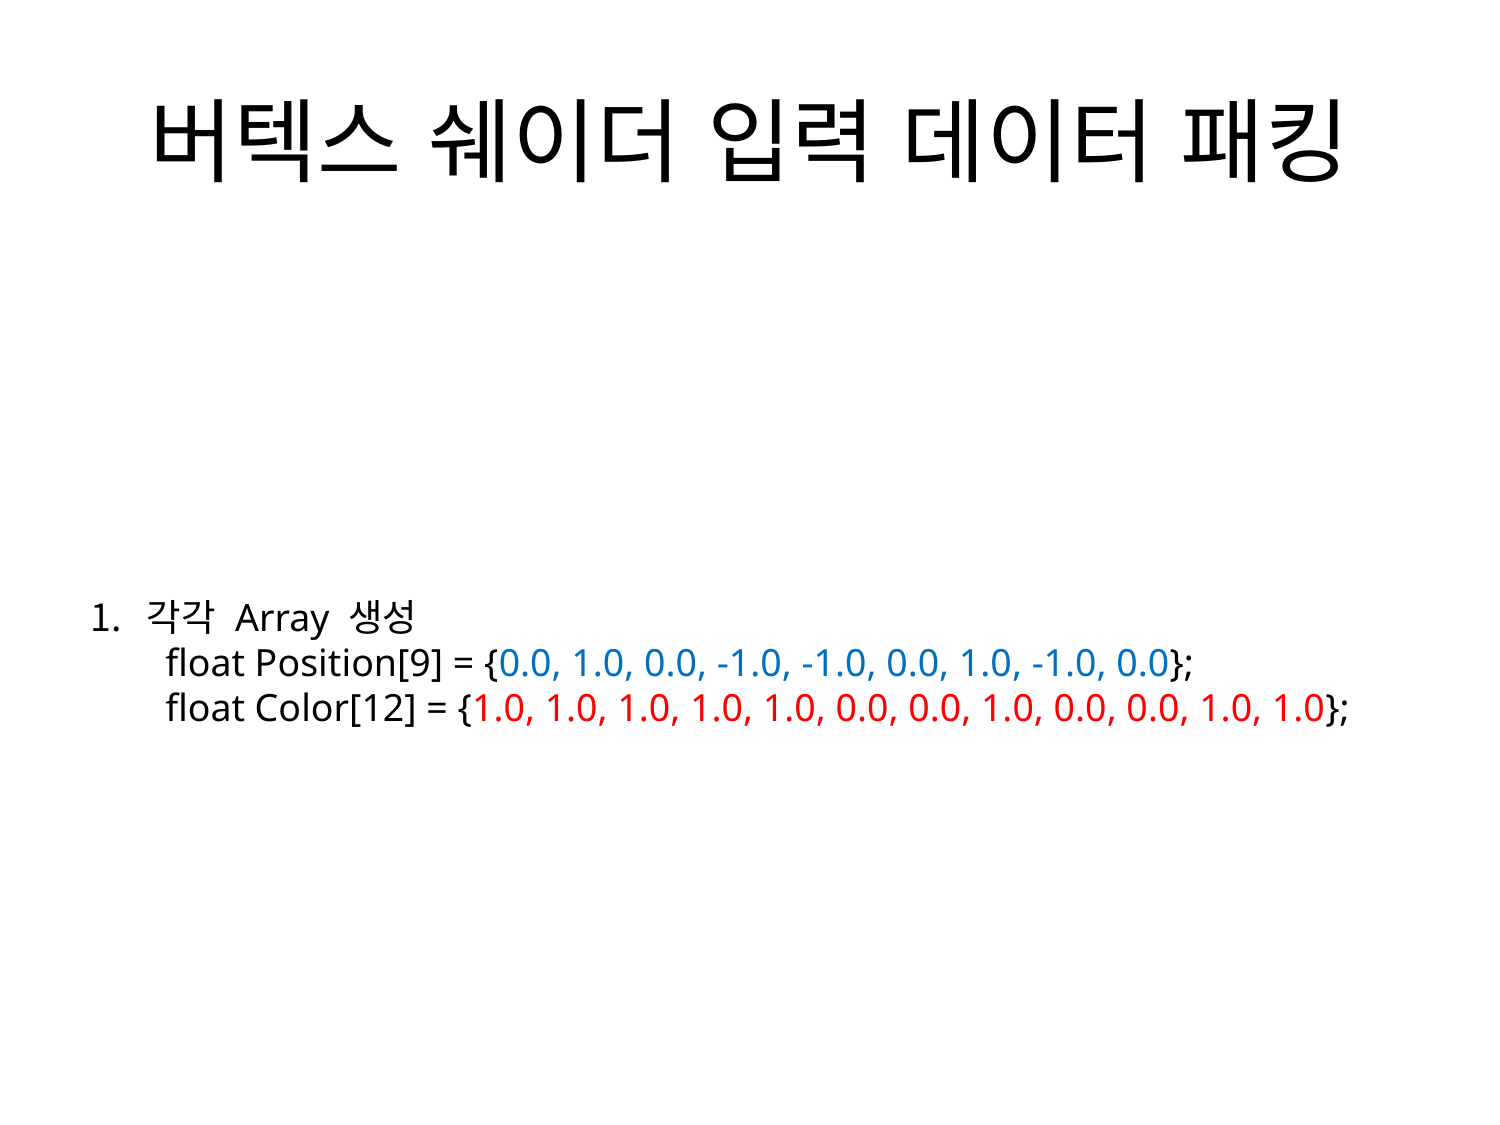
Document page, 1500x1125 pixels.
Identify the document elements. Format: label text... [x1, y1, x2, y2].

text_box 각각 Array 생성 float Position[9] = {0.0, 1.0, 0.0, -1.0, -1.0, 0.0, 1.0, -1.0, 0.0}; float Color[12] = {1.0, 1.0, 1.0, 1.0, 1.0, 0.0, 0.0, 1.0, 0.0, 0.0, 1.0, 1.0}; [75, 586, 1420, 736]
title 버텍스 쉐이더 입력 데이터 패킹 [75, 45, 1425, 233]
